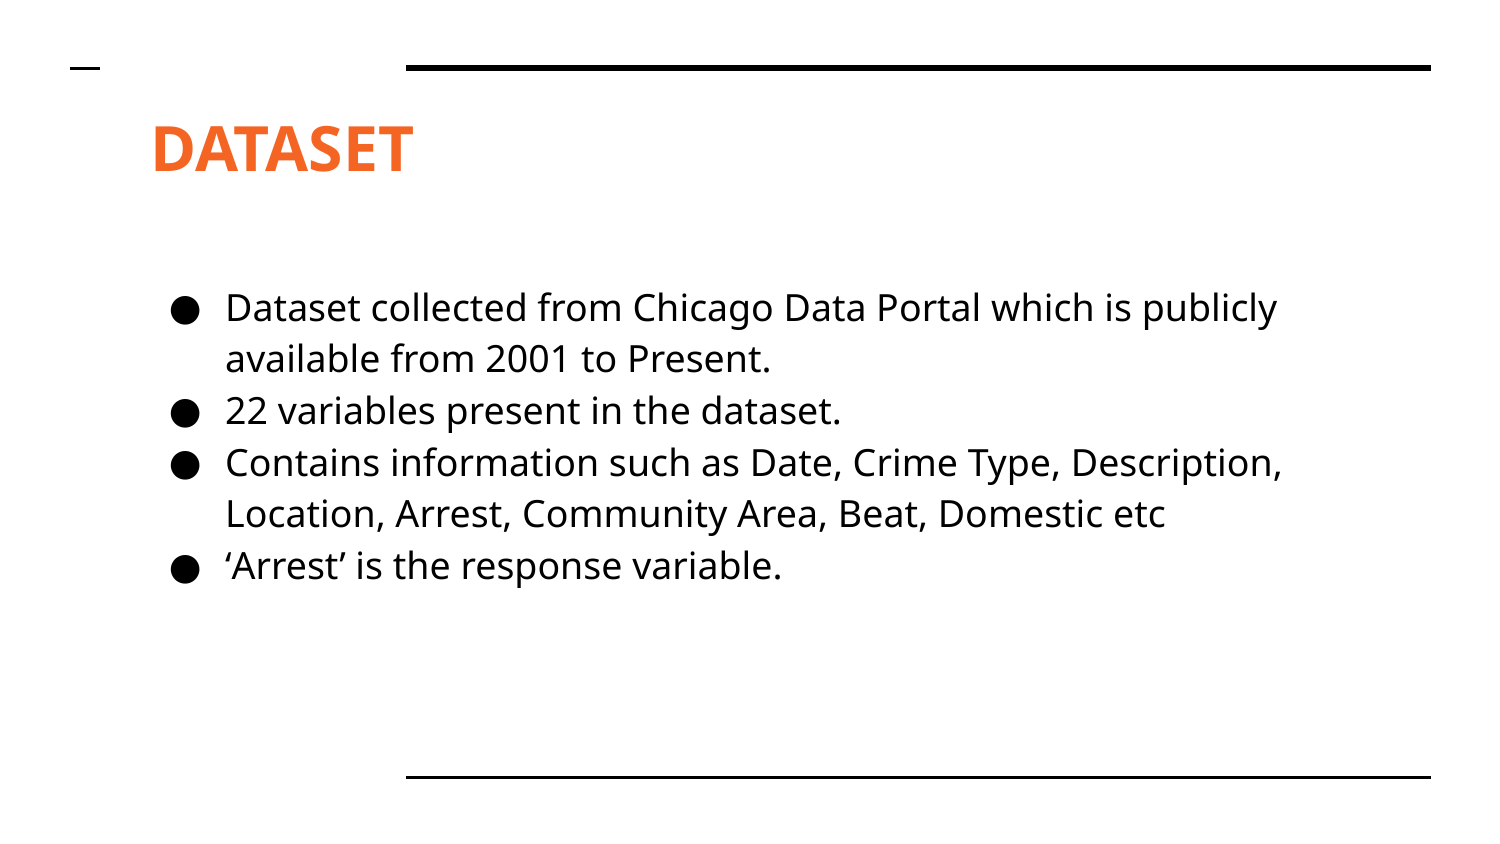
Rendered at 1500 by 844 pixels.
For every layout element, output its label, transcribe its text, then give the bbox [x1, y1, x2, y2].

title DATASET [135, 94, 1431, 199]
list Dataset collected from Chicago Data Portal which is publicly available from 2001 to Present. 22 variables present in the dataset. Contains information such as Date, Crime Type, Description, Location, Arrest, Community Area, Beat, Domestic etc ‘Arrest’ is the response variable. [135, 261, 1433, 755]
